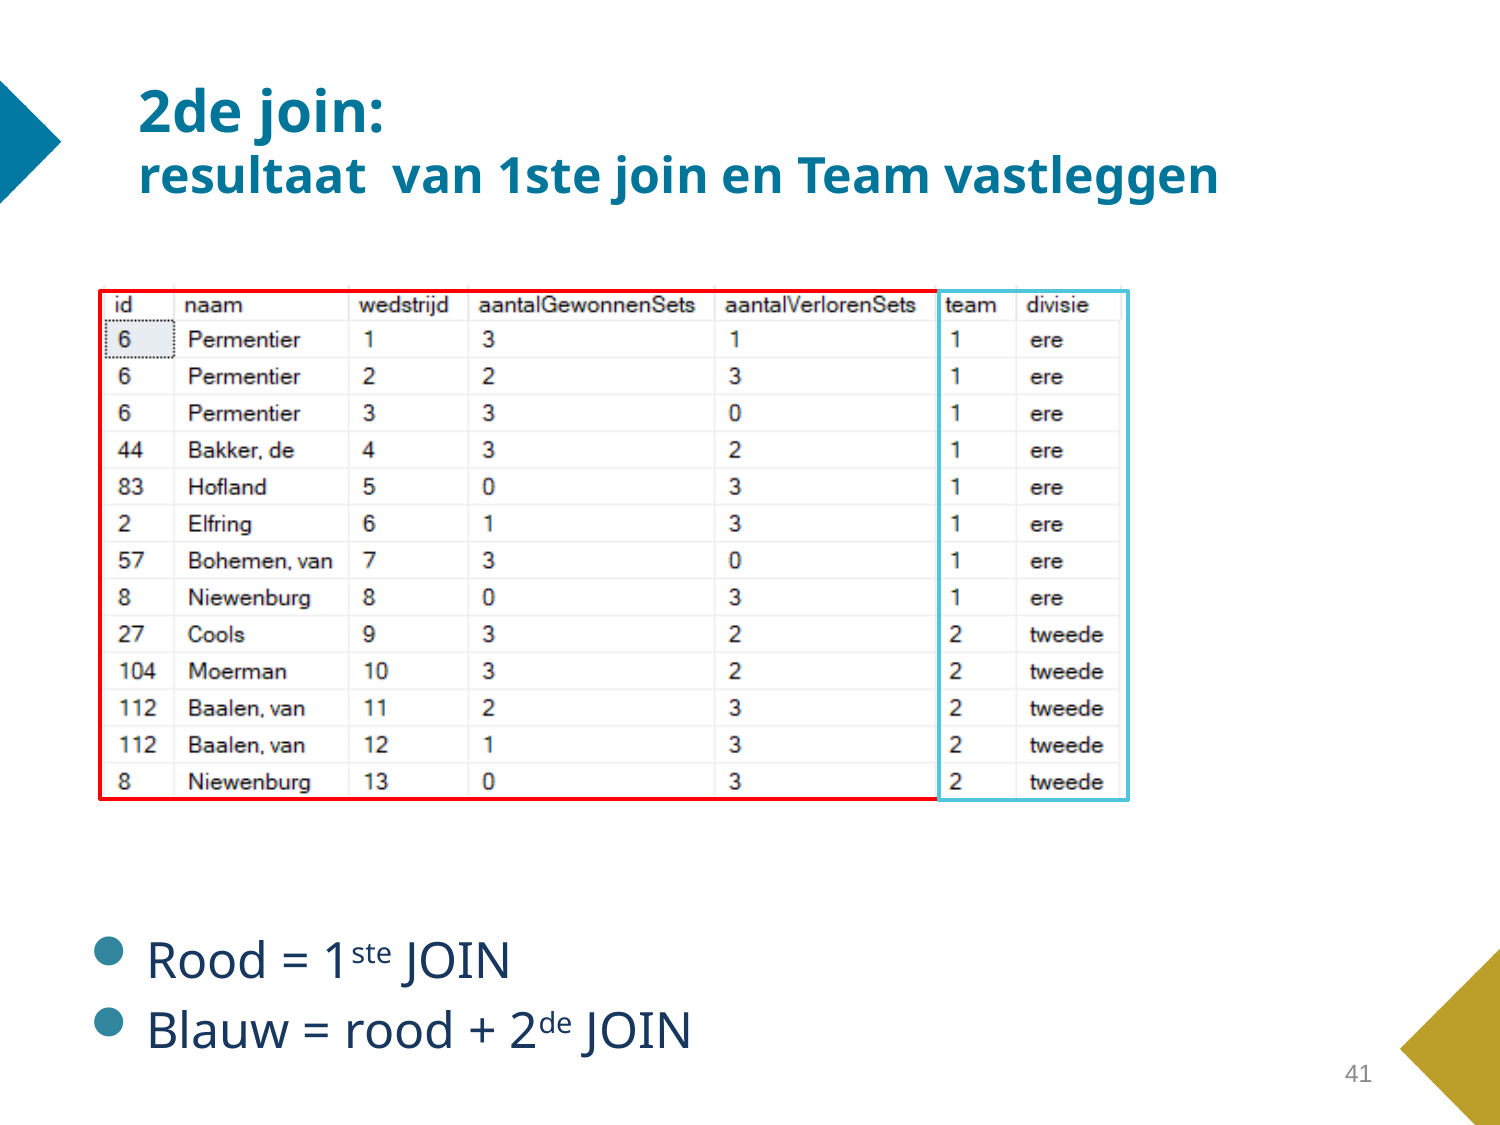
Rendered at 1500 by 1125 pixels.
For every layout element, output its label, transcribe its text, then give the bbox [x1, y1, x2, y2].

title 2de join: resultaat van 1ste join en Team vastleggen [123, 45, 1500, 233]
picture [0, 0, 1500, 1125]
list Rood = 1ste JOIN Blauw = rood + 2de JOIN [75, 290, 1500, 941]
slide_number 41 [1037, 1042, 1388, 1103]
